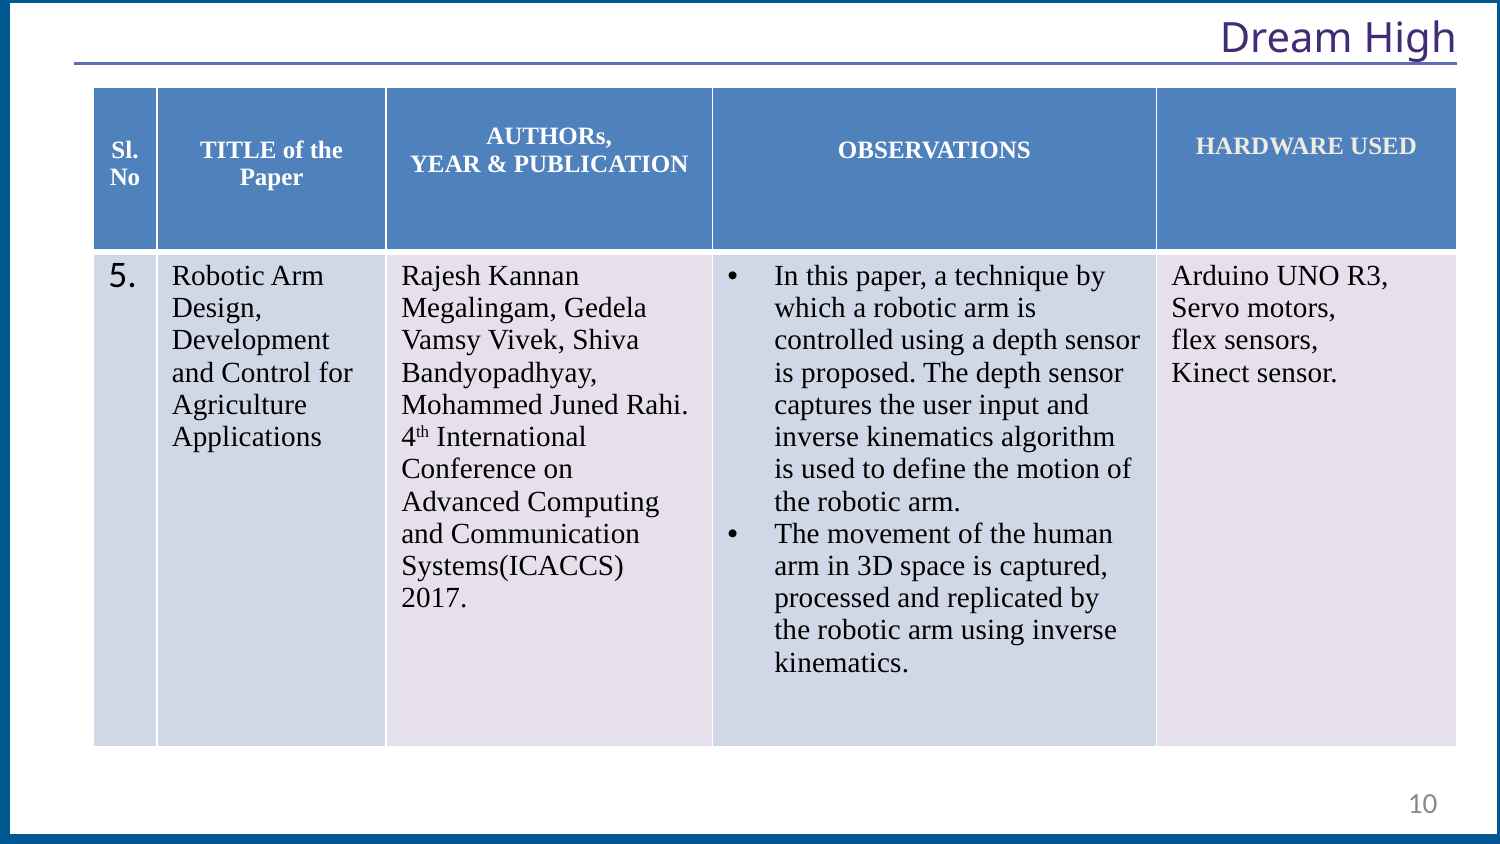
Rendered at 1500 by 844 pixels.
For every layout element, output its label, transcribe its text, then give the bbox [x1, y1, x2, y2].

table_header TITLE of the Paper [158, 88, 385, 249]
table_cell 5. [94, 255, 156, 746]
table_cell Rajesh Kannan Megalingam, Gedela Vamsy Vivek, Shiva Bandyopadhyay, Mohammed Juned Rahi. 4th International Conference on Advanced Computing and Communication Systems(ICACCS) 2017. [387, 255, 712, 746]
table_cell Robotic Arm Design, Development and Control for Agriculture Applications [158, 255, 385, 746]
table_header HARDWARE USED [1157, 88, 1456, 249]
table_header OBSERVATIONS [713, 88, 1156, 249]
table_cell In this paper, a technique by which a robotic arm is controlled using a depth sensor is proposed. The depth sensor captures the user input and inverse kinematics algorithm is used to define the motion of the robotic arm. The movement of the human arm in 3D space is captured, processed and replicated by the robotic arm using inverse kinematics. [713, 255, 1156, 746]
slide_number 10 [1387, 784, 1438, 831]
table_cell Arduino UNO R3, Servo motors, flex sensors, Kinect sensor. [1157, 255, 1456, 746]
text_box [2, 0, 1500, 843]
table_header Sl. No [94, 88, 156, 249]
table_header AUTHORs, YEAR & PUBLICATION [387, 88, 712, 249]
title Dream High [1125, 11, 1457, 62]
